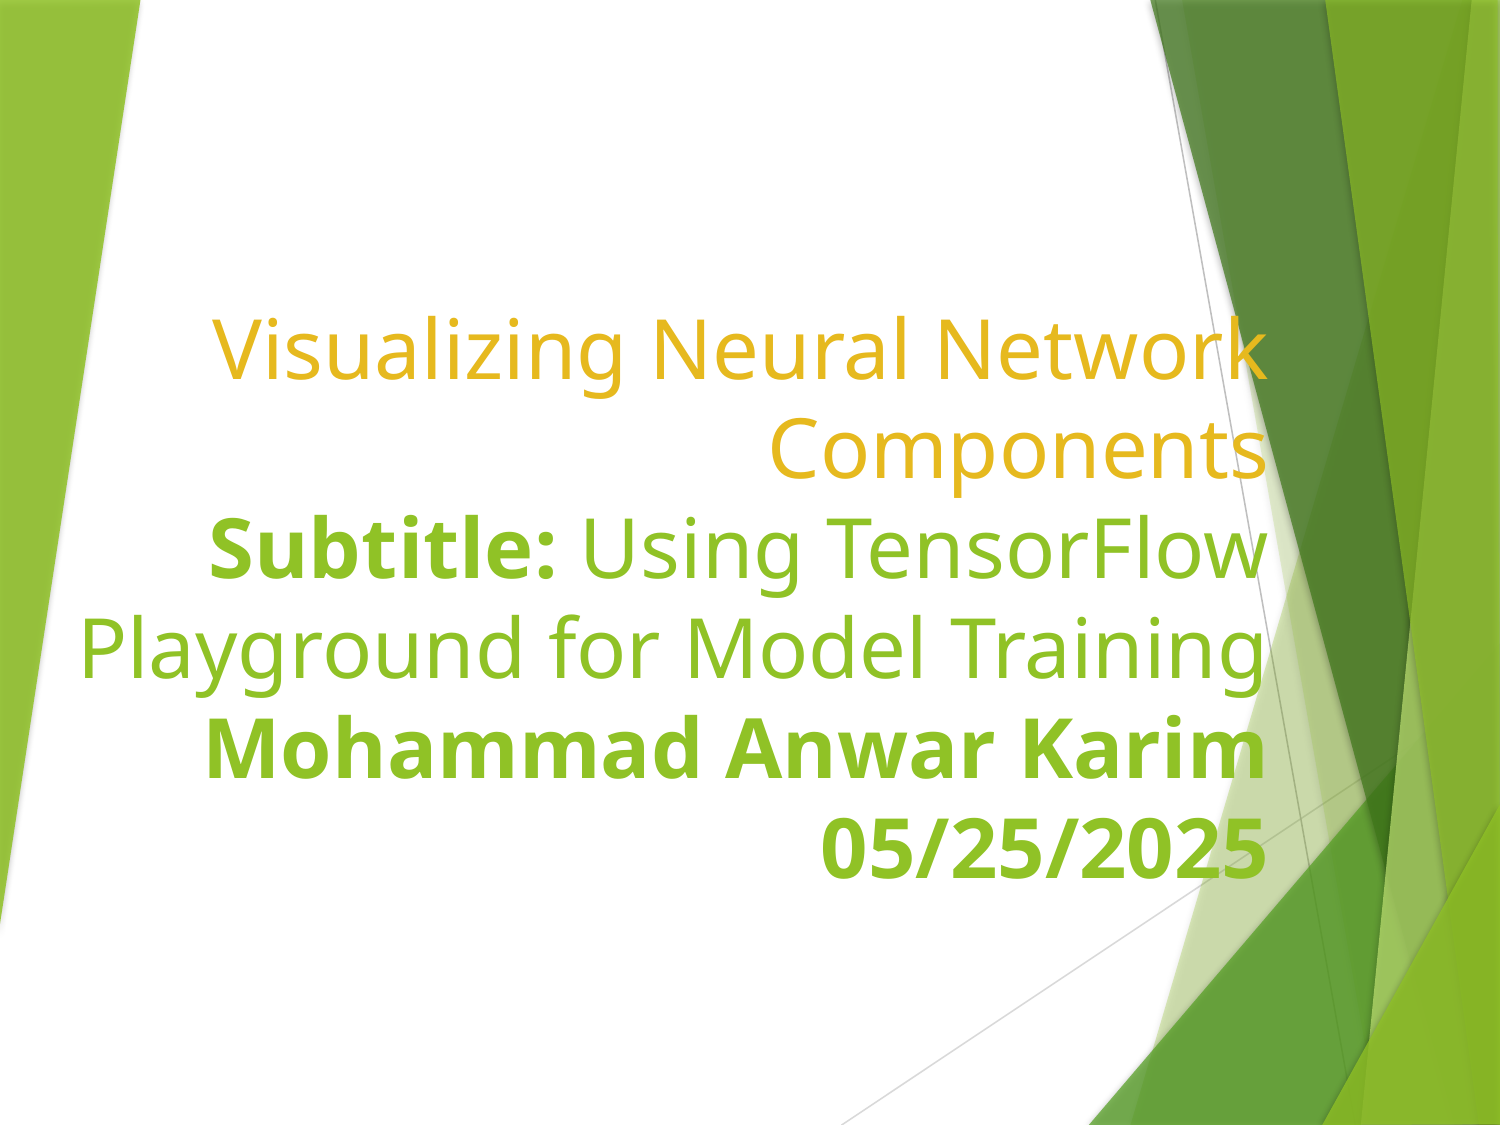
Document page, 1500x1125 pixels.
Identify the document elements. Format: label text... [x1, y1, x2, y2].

title Visualizing Neural Network Components Subtitle: Using TensorFlow Playground for Model Training Mohammad Anwar Karim 05/25/2025 [58, 213, 1285, 903]
